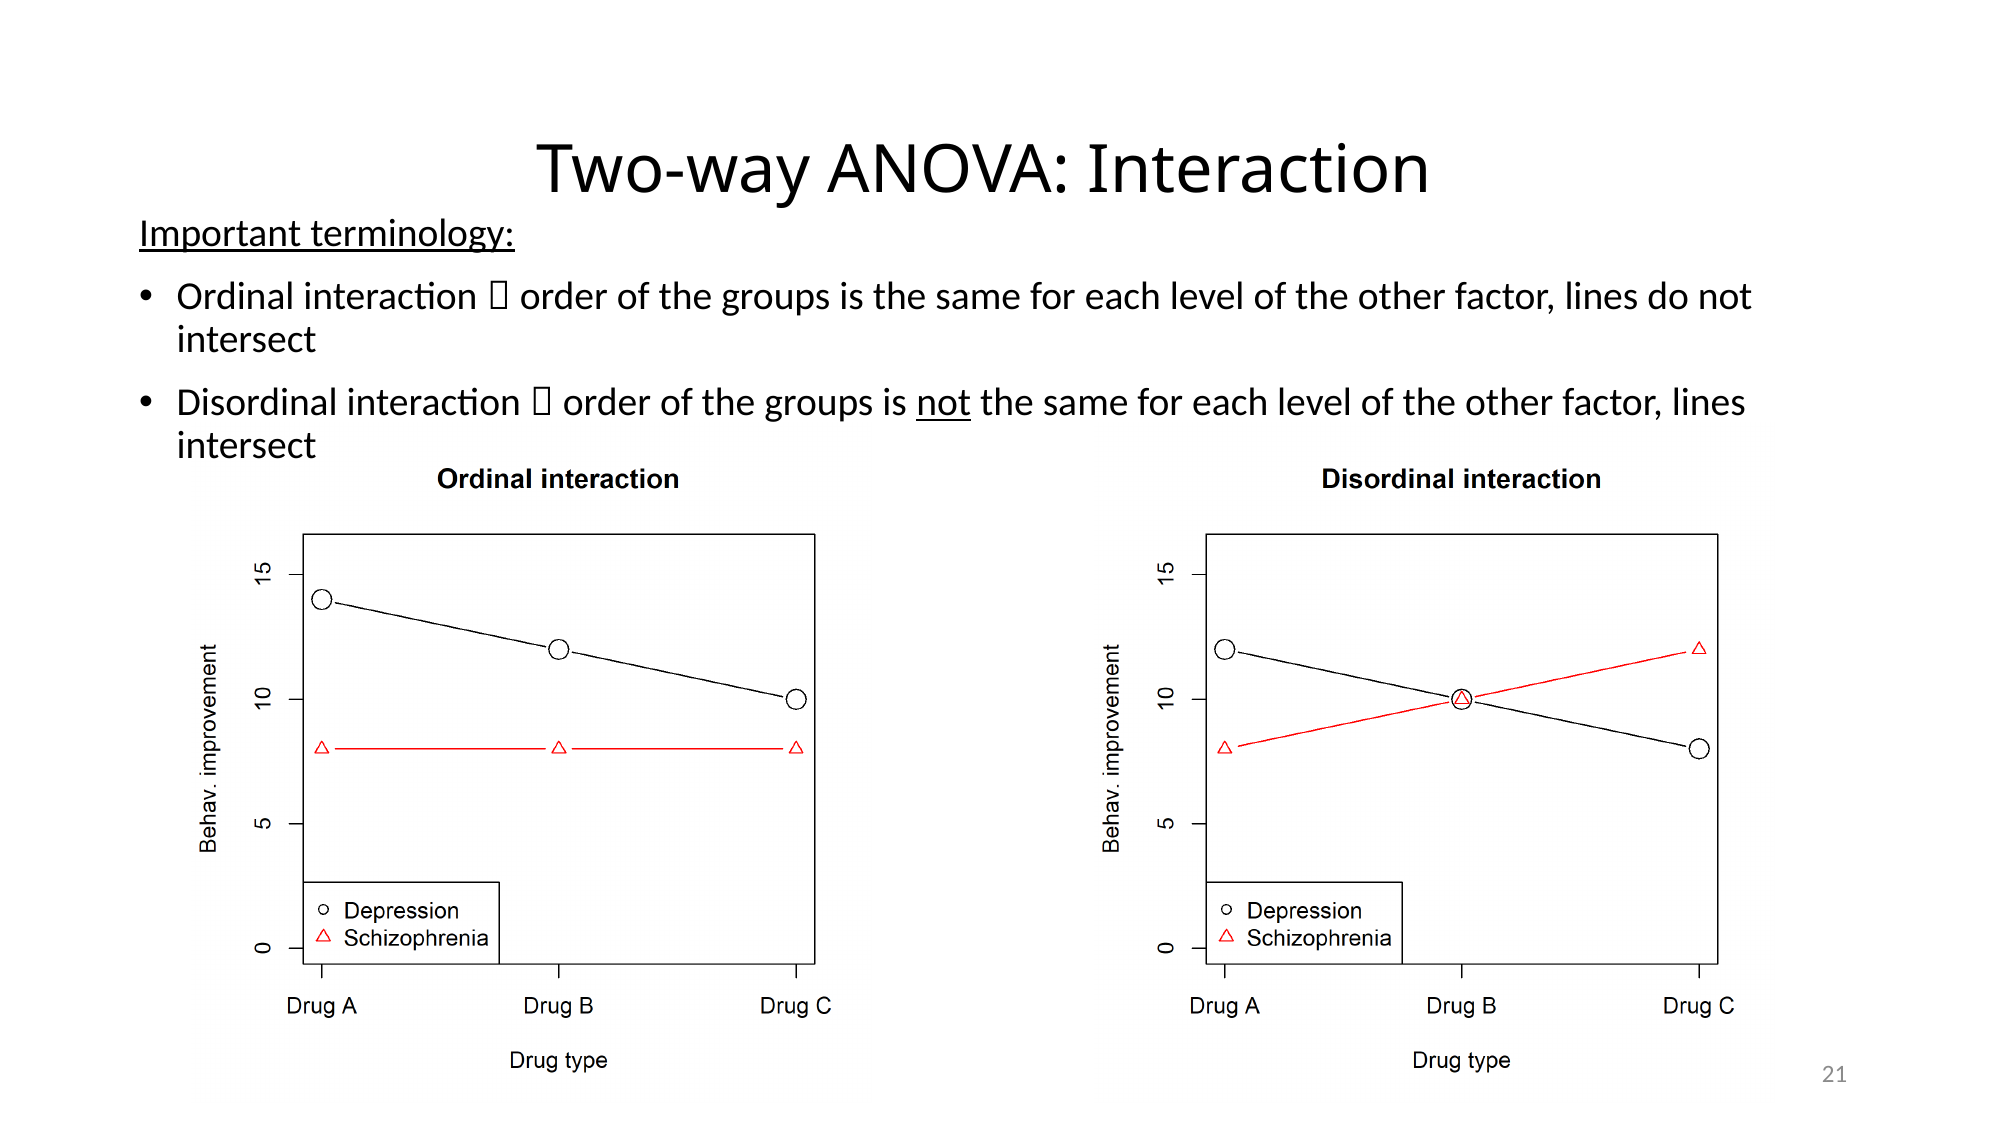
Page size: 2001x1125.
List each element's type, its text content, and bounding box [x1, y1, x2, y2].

picture [1094, 422, 1775, 1103]
list Important terminology: Ordinal interaction  order of the groups is the same for each level of the other factor, lines do not intersect Disordinal interaction  order of the groups is not the same for each level of the other factor, lines intersect [124, 233, 1775, 989]
picture [191, 422, 872, 1103]
slide_number 21 [1775, 1042, 1863, 1103]
title Two-way ANOVA: Interaction [106, 108, 1863, 233]
